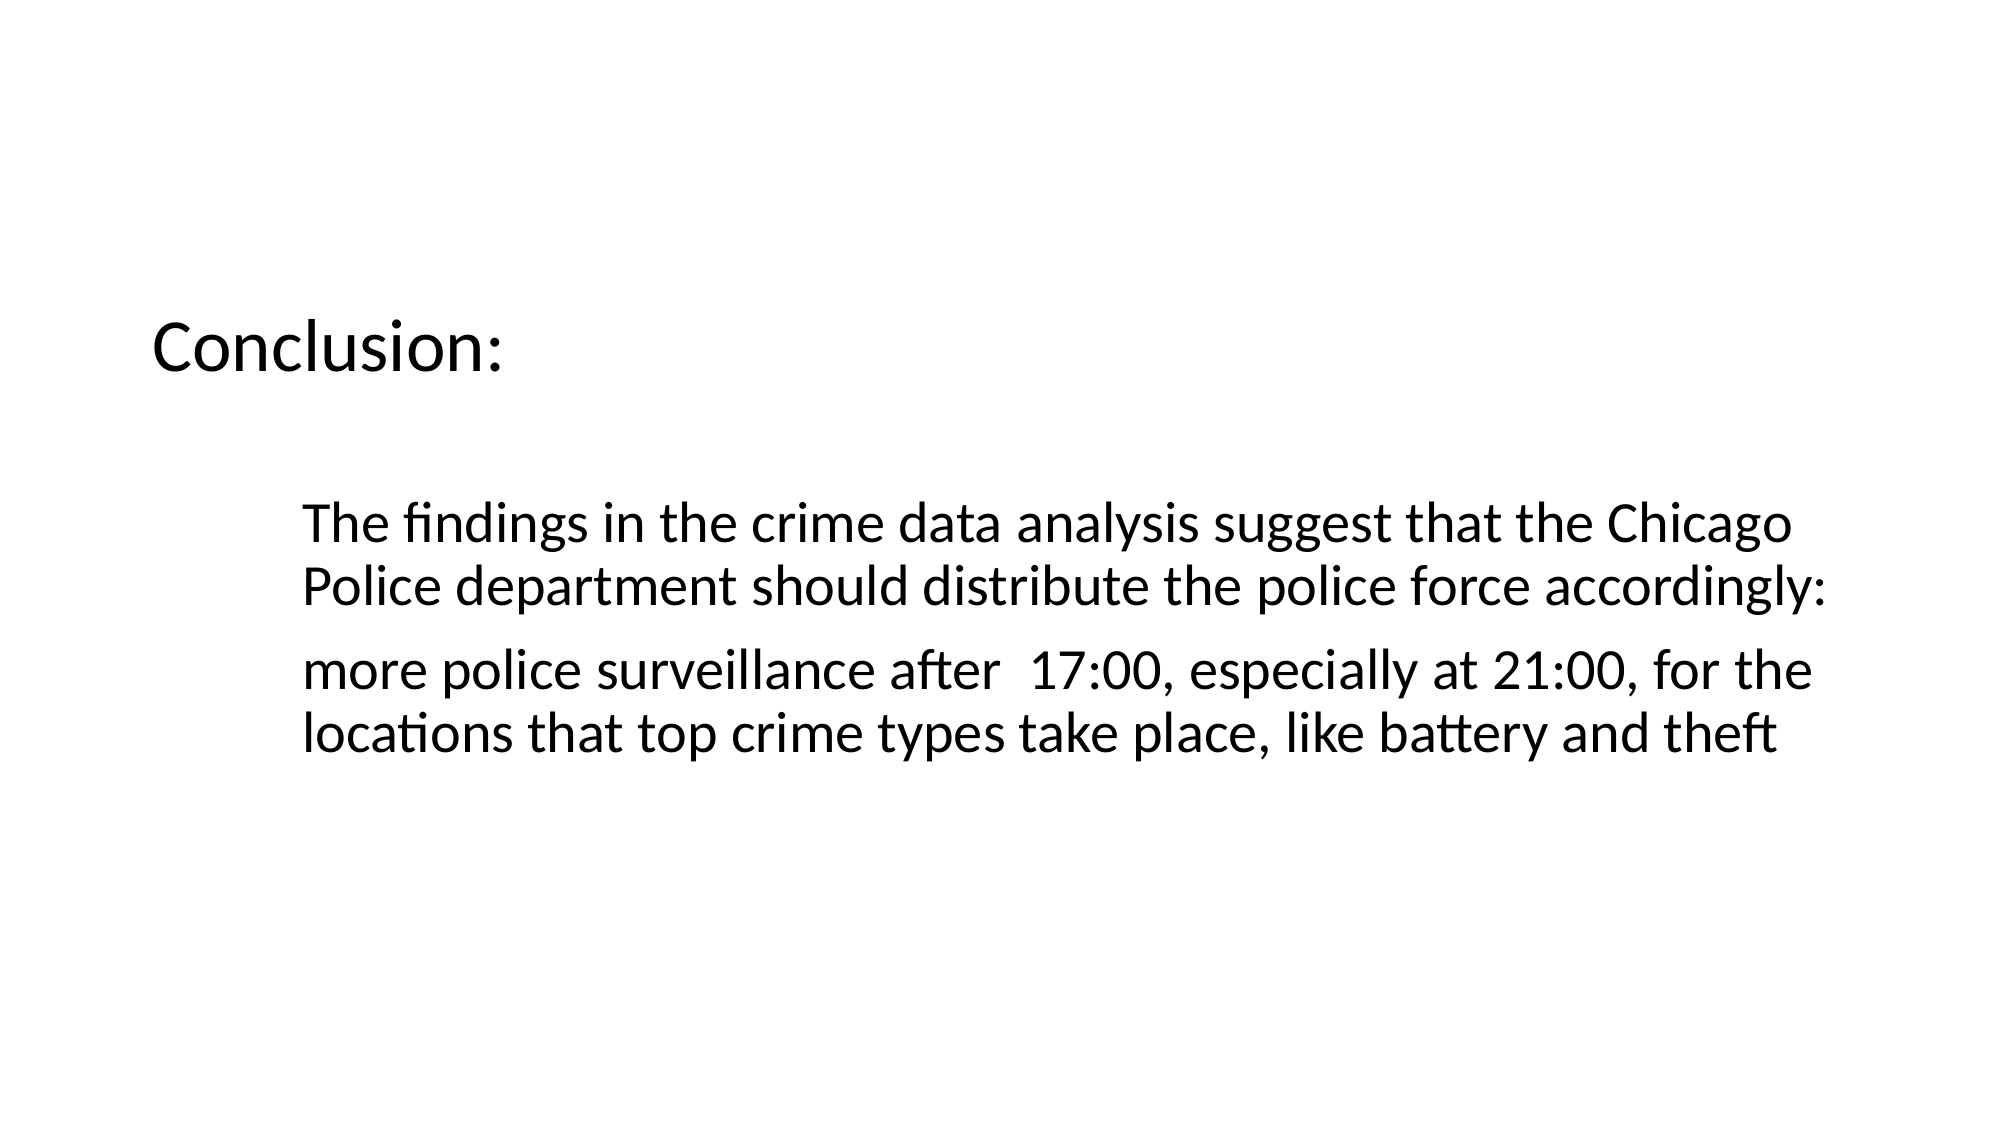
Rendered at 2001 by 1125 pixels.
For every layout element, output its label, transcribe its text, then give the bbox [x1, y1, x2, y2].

list Conclusion: The findings in the crime data analysis suggest that the Chicago Police department should distribute the police force accordingly: more police surveillance after 17:00, especially at 21:00, for the locations that top crime types take place, like battery and theft [137, 299, 1863, 1014]
